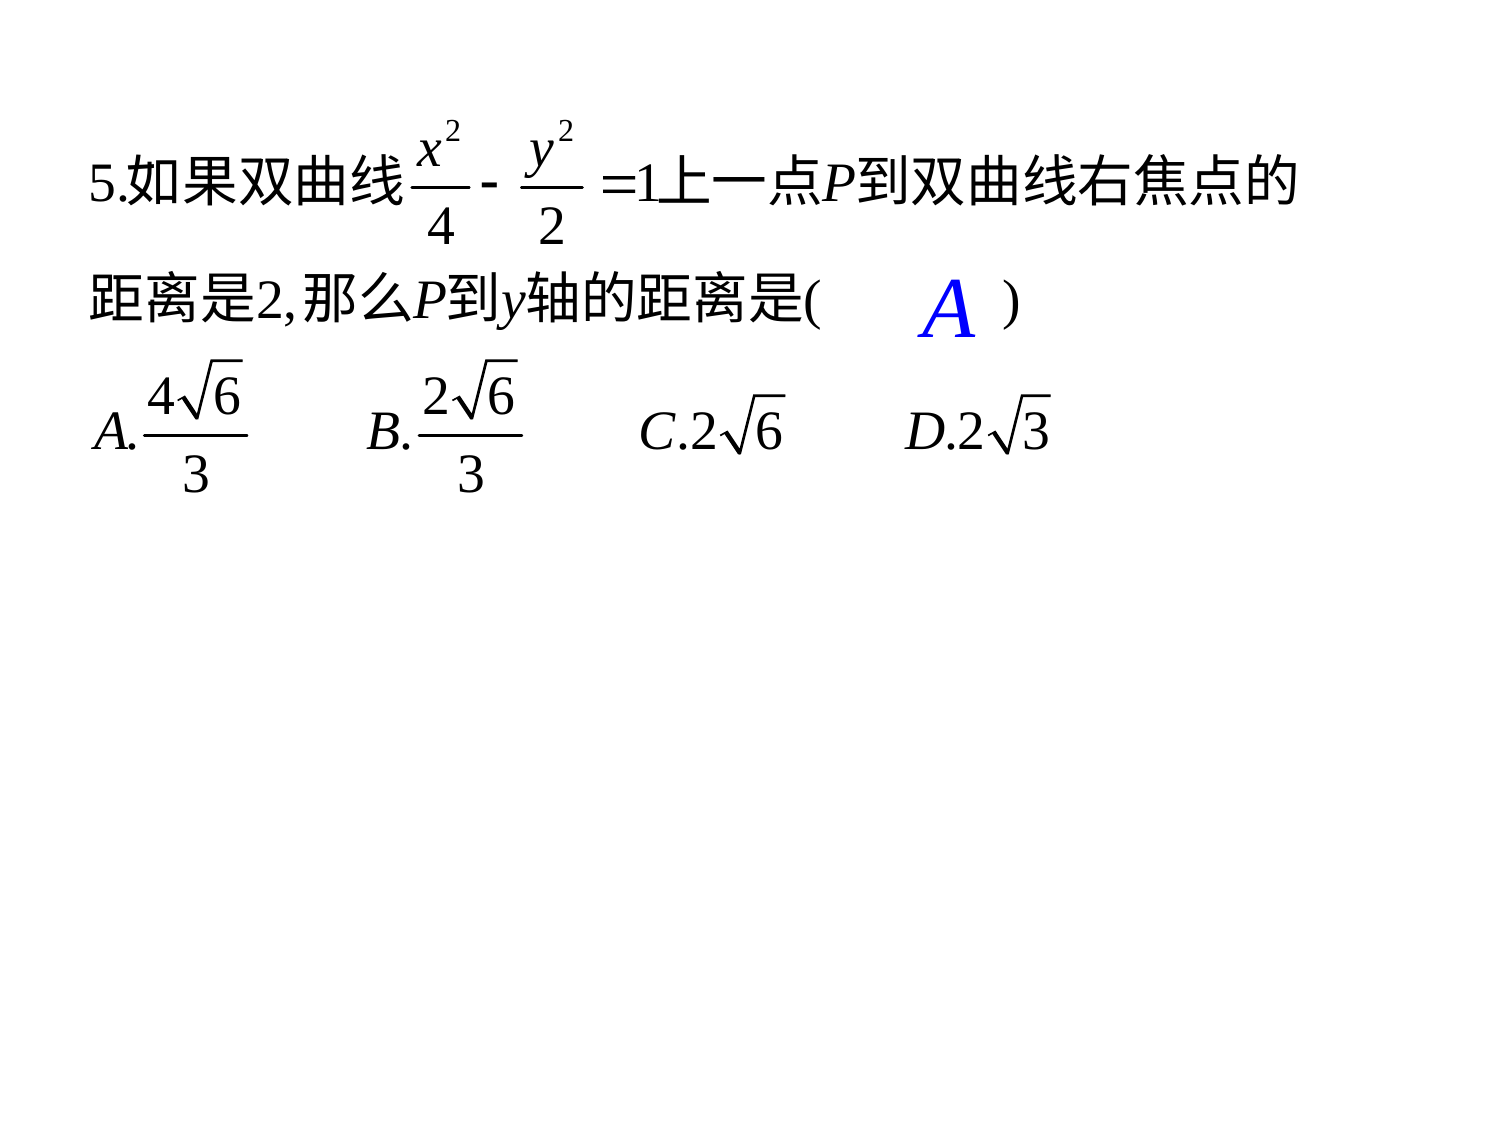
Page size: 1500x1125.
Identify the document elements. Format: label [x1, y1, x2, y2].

text_box [902, 257, 990, 353]
text_box [81, 105, 1306, 505]
